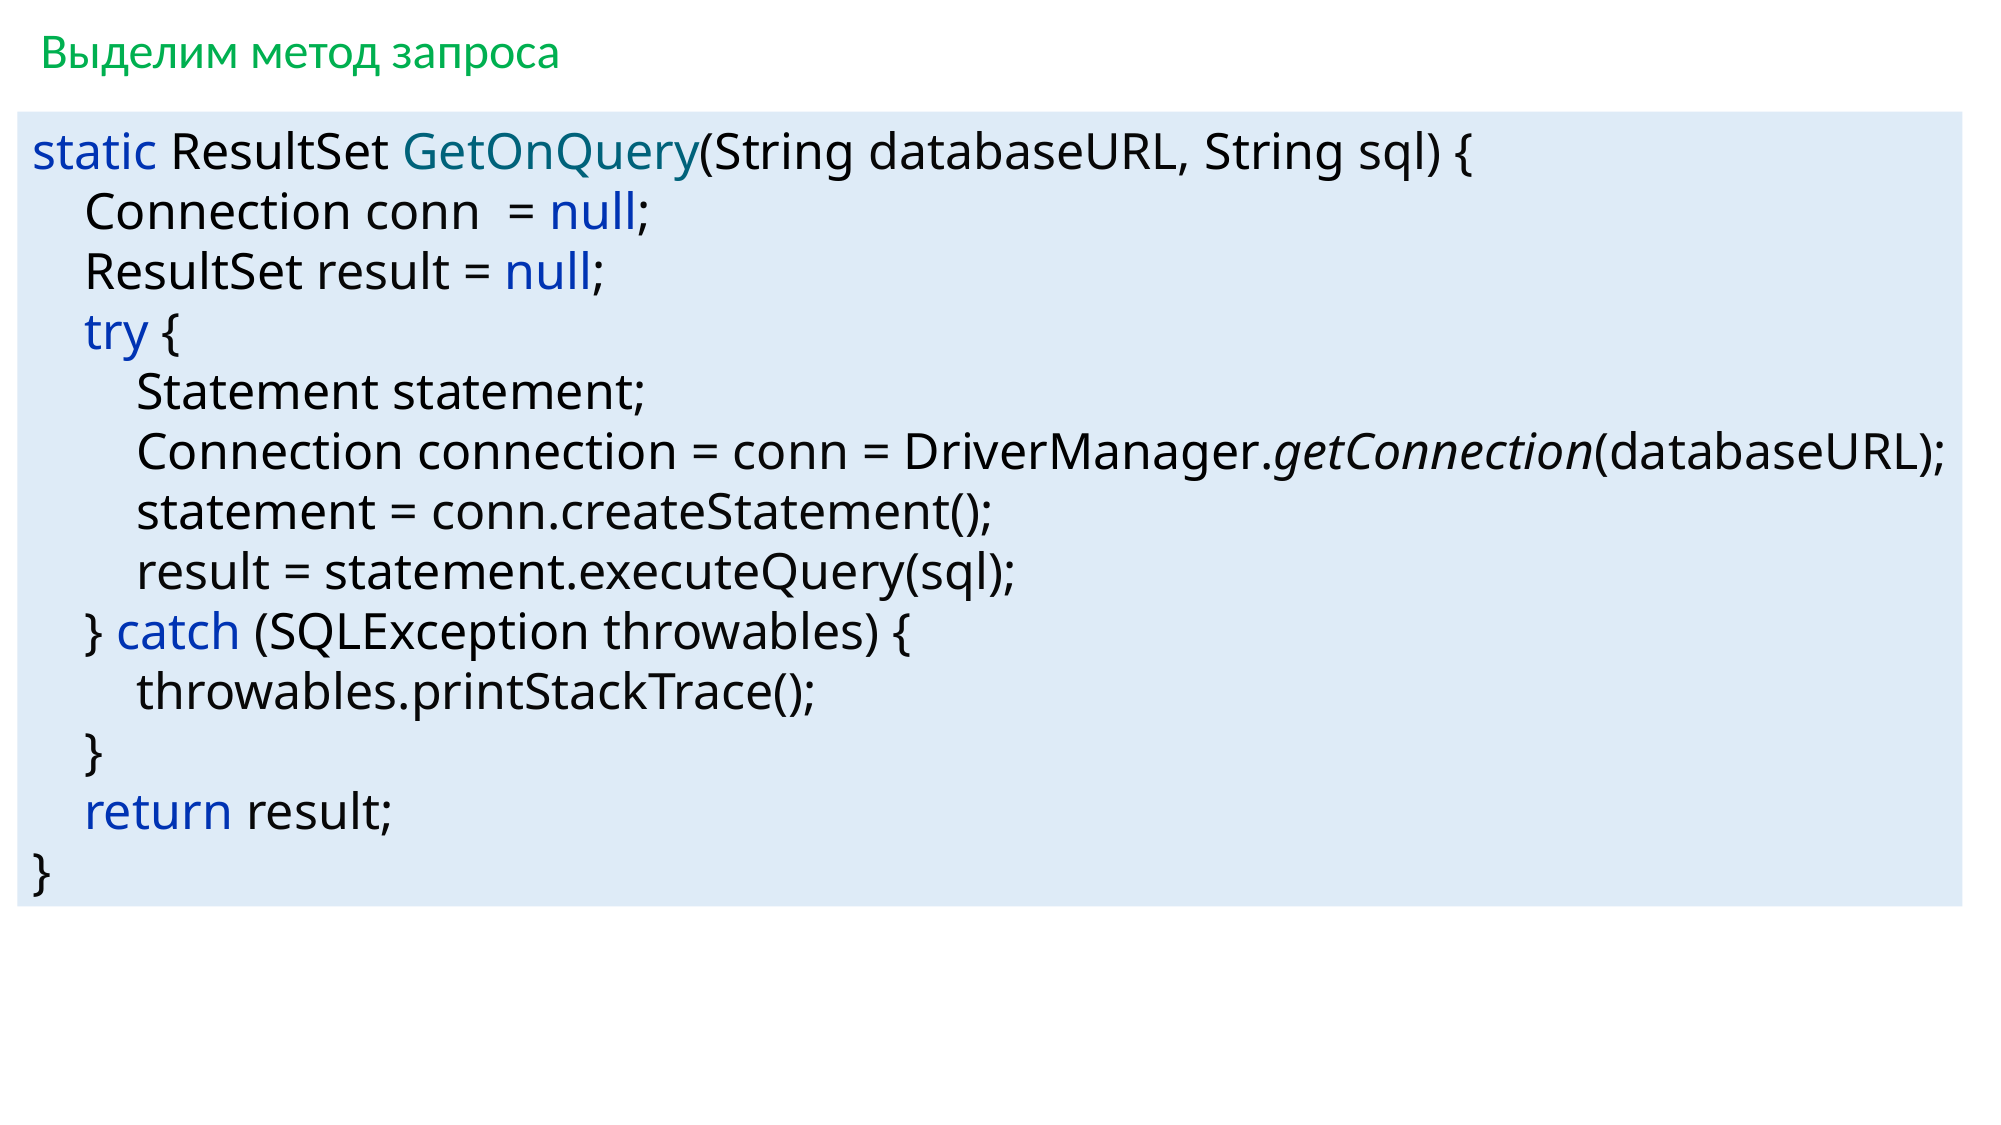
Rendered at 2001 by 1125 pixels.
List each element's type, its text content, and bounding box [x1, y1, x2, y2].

text_box static ResultSet GetOnQuery(String databaseURL, String sql) { Connection conn = null; ResultSet result = null; try { Statement statement; Connection connection = conn = DriverManager.getConnection(databaseURL); statement = conn.createStatement(); result = statement.executeQuery(sql); } catch (SQLException throwables) { throwables.printStackTrace(); } return result; } [21, 111, 1959, 907]
text_box Выделим метод запроса [25, 10, 1187, 86]
